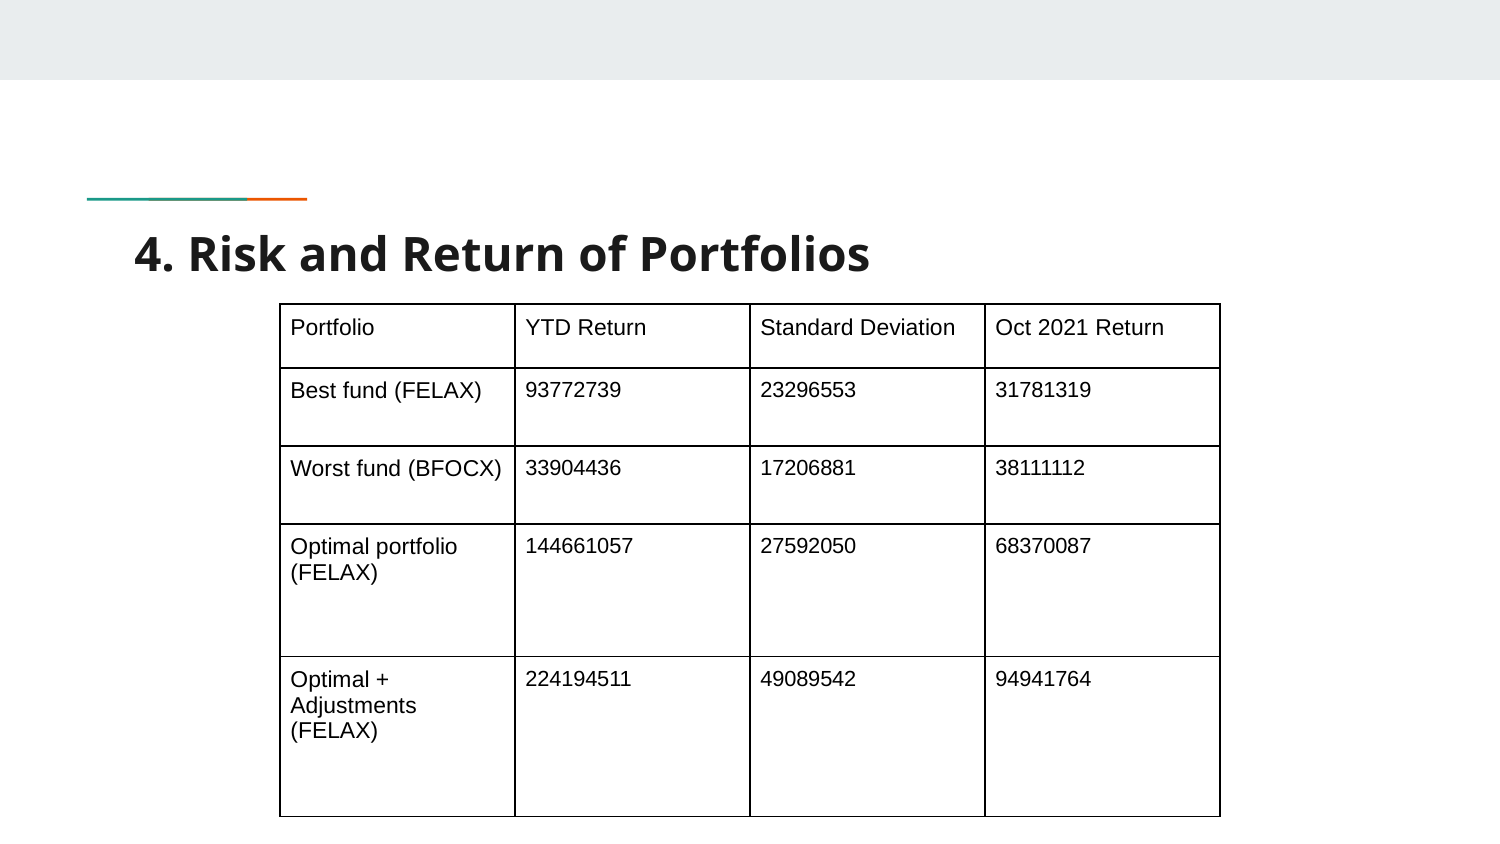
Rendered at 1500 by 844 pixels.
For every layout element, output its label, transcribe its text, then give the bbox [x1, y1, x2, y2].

table_header Oct 2021 Return [986, 305, 1219, 367]
table_cell 94941764 [986, 657, 1219, 816]
table_cell 224194511 [516, 657, 749, 816]
table_cell 23296553 [751, 369, 984, 445]
table_header YTD Return [516, 305, 749, 367]
table_header Portfolio [281, 305, 514, 367]
table_cell 27592050 [751, 525, 984, 656]
table_cell 93772739 [516, 369, 749, 445]
table_cell 68370087 [986, 525, 1219, 656]
table_cell 38111112 [986, 447, 1219, 523]
table_cell Optimal portfolio (FELAX) [281, 525, 514, 656]
table_cell Optimal + Adjustments (FELAX) [281, 657, 514, 816]
table_cell Best fund (FELAX) [281, 369, 514, 445]
table_cell 31781319 [986, 369, 1219, 445]
table_cell Worst fund (BFOCX) [281, 447, 514, 523]
table_cell 49089542 [751, 657, 984, 816]
title 4. Risk and Return of Portfolios [119, 208, 1381, 297]
table_cell 17206881 [751, 447, 984, 523]
table_header Standard Deviation [751, 305, 984, 367]
table_cell 144661057 [516, 525, 749, 656]
table_cell 33904436 [516, 447, 749, 523]
